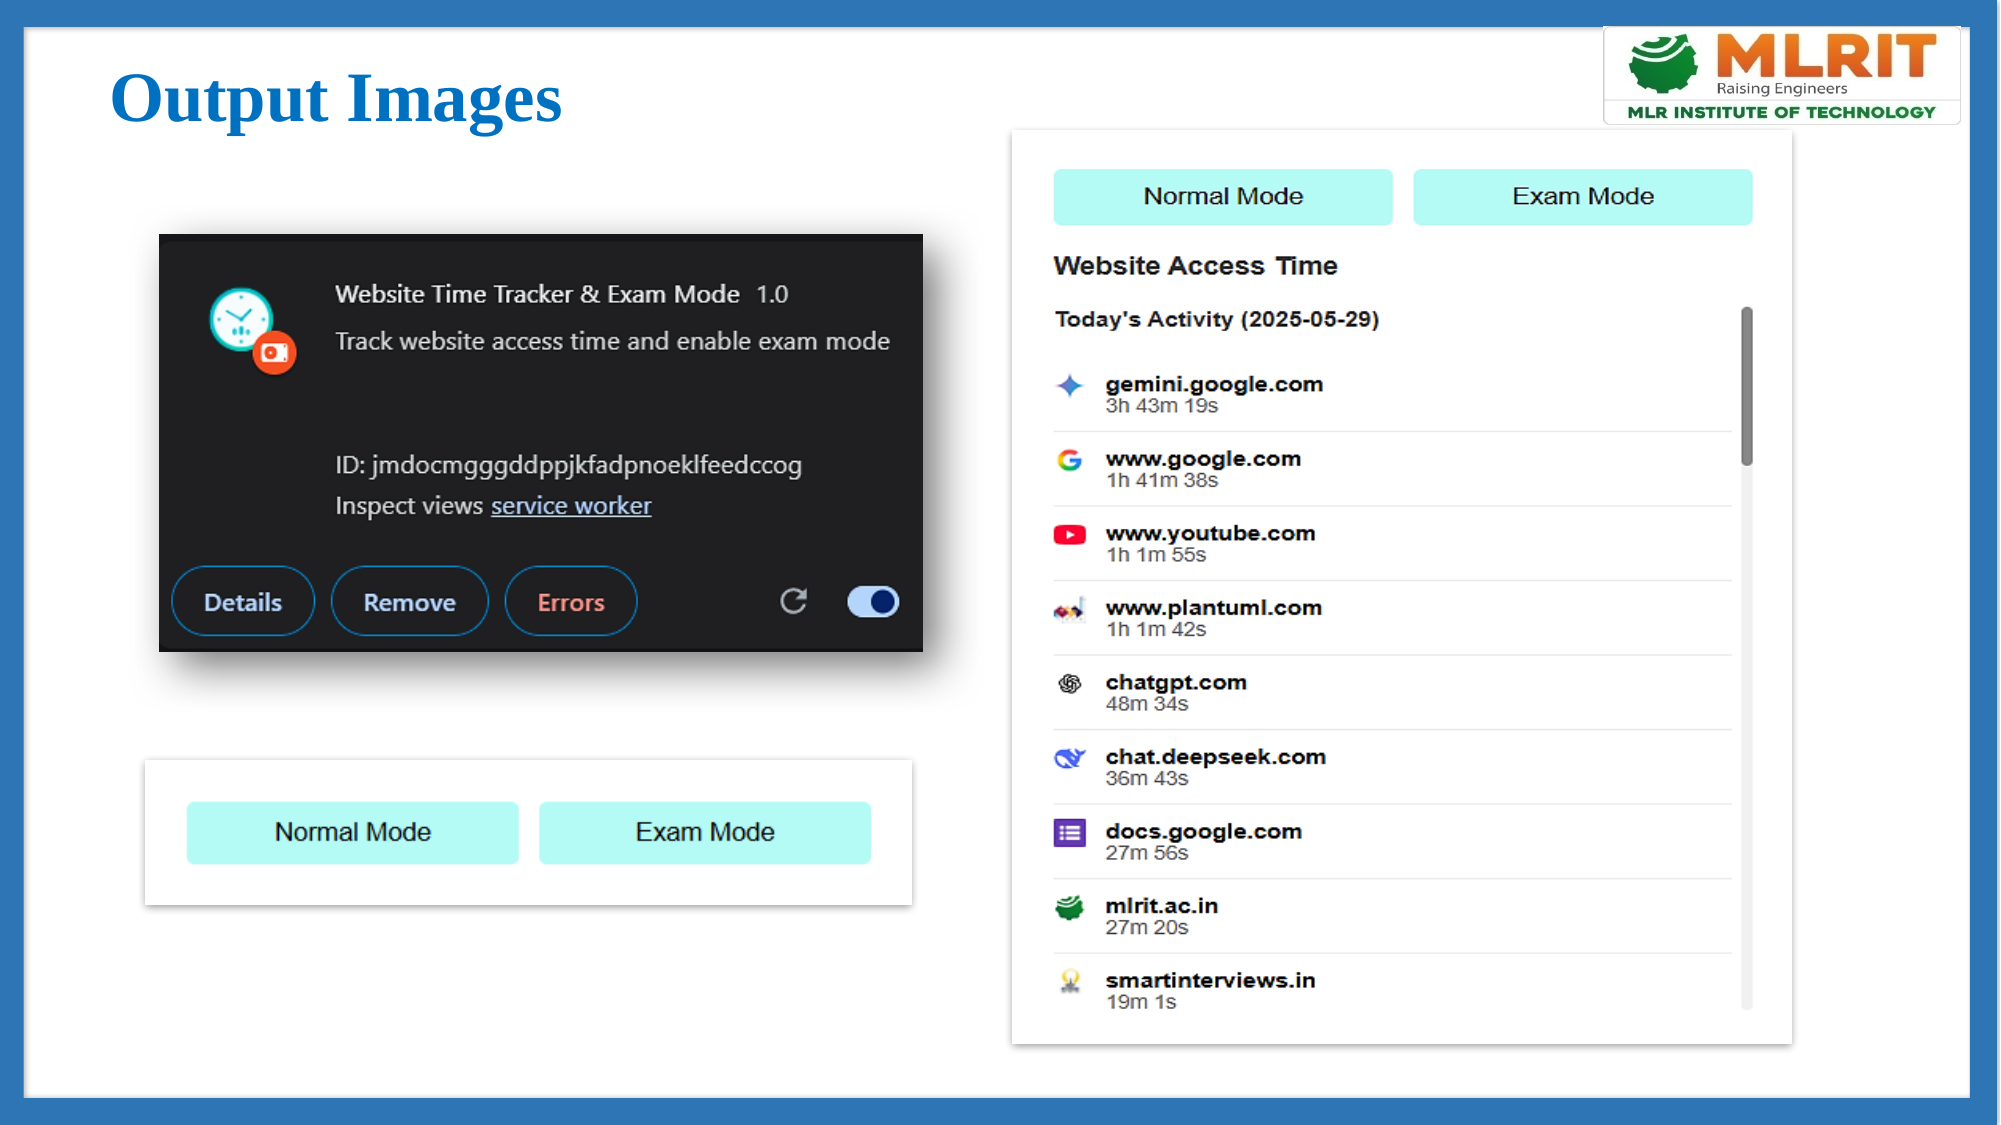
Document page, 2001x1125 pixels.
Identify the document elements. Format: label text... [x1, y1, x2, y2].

picture [1026, 144, 1777, 1030]
picture [1603, 26, 1961, 125]
text_box [0, 609, 1997, 1125]
text_box Output Images [19, 43, 698, 144]
picture [159, 234, 923, 652]
picture [159, 774, 898, 891]
text_box [0, 0, 1997, 608]
